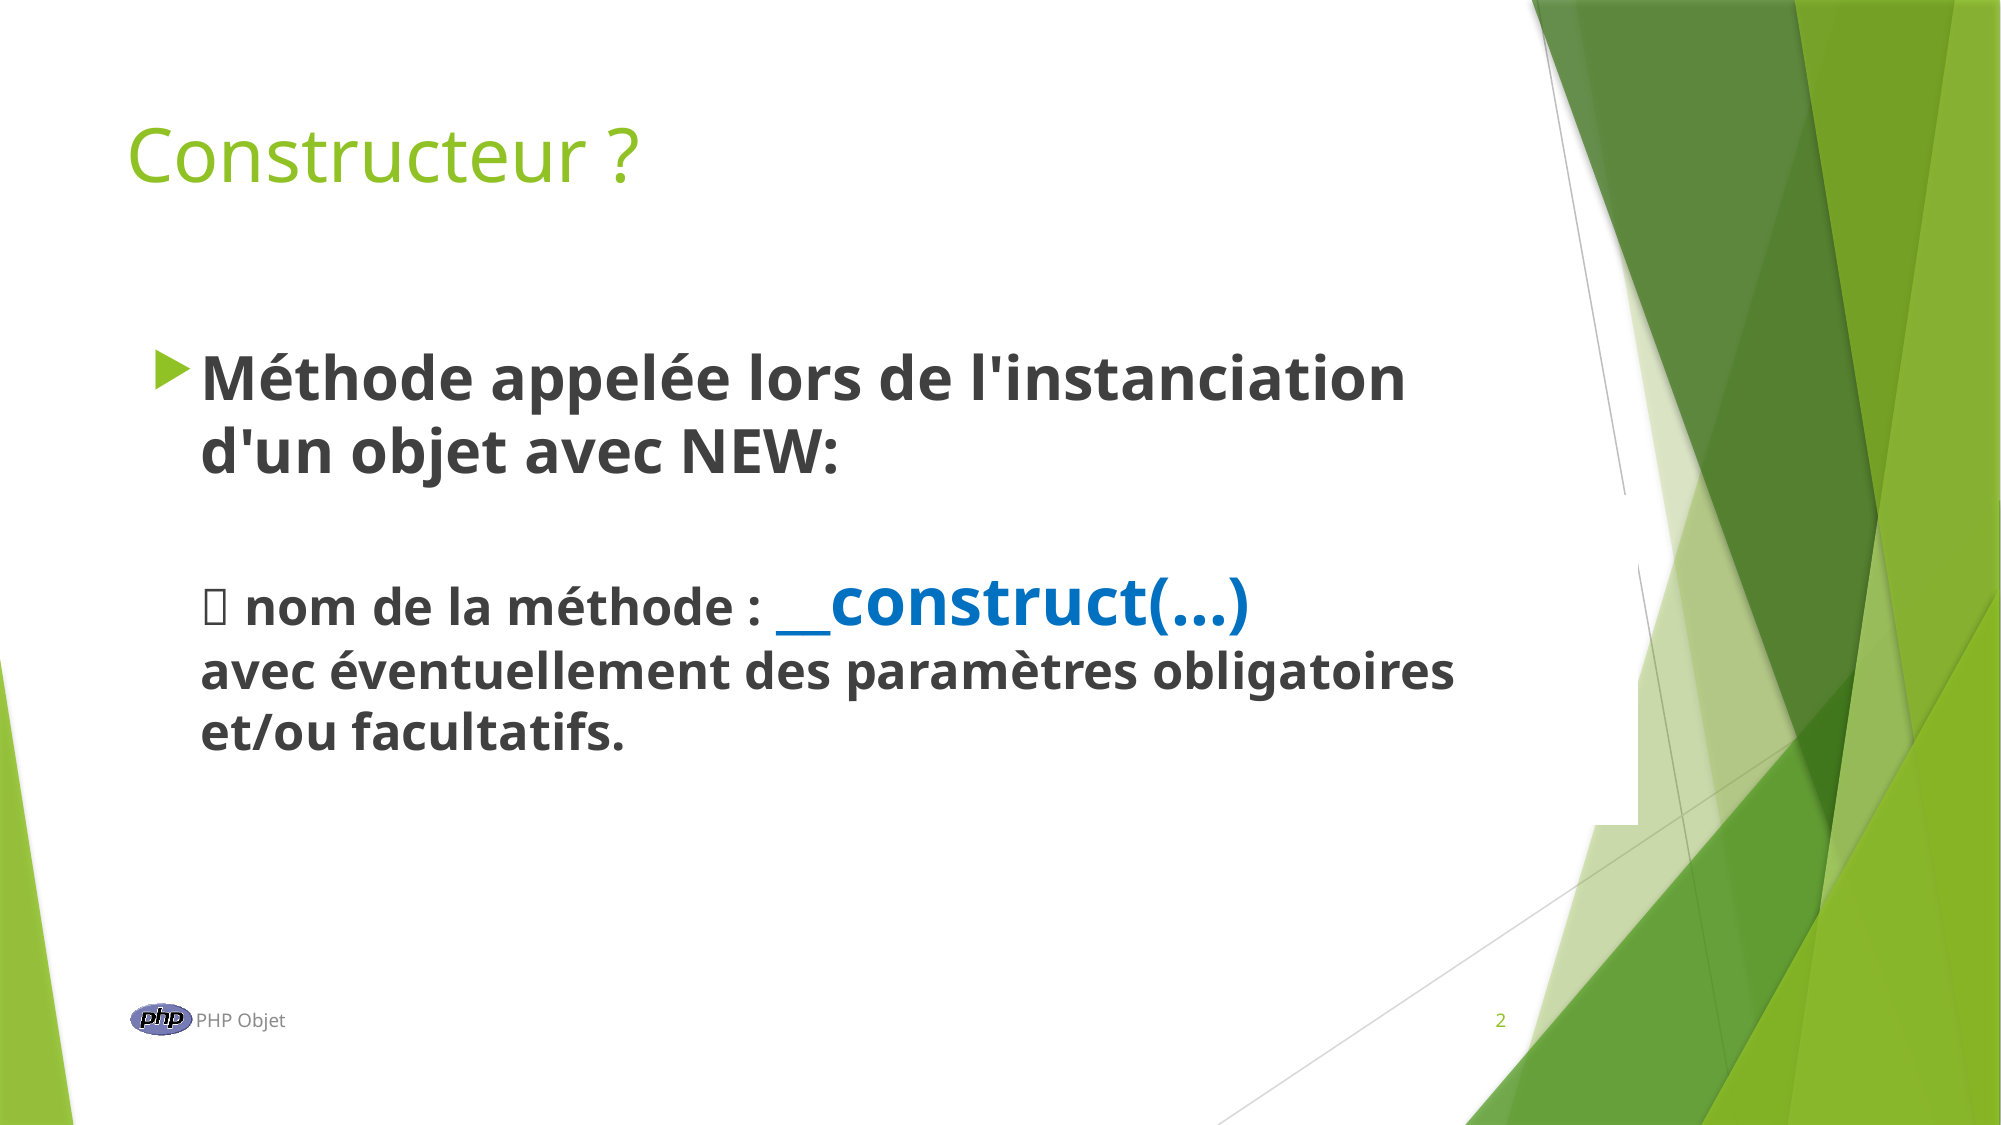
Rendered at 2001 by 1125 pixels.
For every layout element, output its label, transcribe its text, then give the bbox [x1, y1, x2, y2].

picture [129, 1001, 193, 1037]
title Constructeur ? [111, 99, 1522, 212]
footer PHP Objet [111, 991, 1145, 1051]
picture [974, 495, 1638, 826]
slide_number 2 [1409, 991, 1522, 1051]
text_box Méthode appelée lors de l'instanciation d'un objet avec NEW:  nom de la méthode : __construct(…) avec éventuellement des paramètres obligatoires et/ou facultatifs. [136, 331, 1547, 950]
list [111, 220, 1522, 940]
